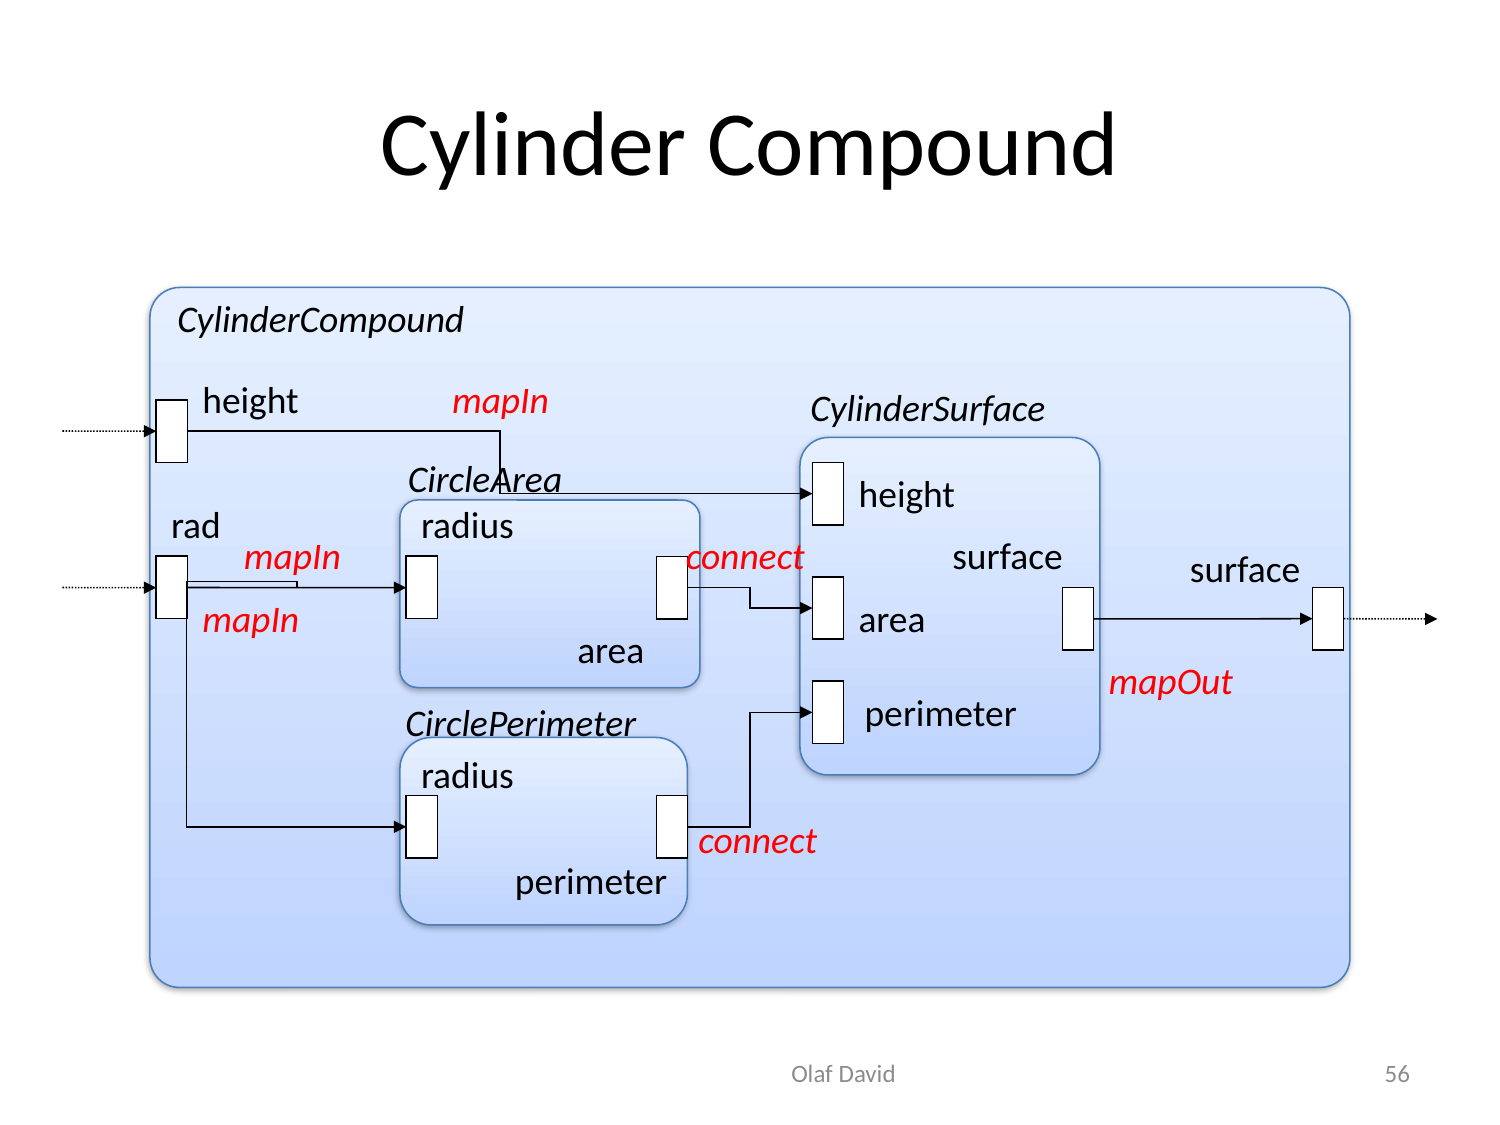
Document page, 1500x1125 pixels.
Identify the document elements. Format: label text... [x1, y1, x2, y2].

text_box CylinderCompound [162, 287, 569, 350]
text_box radius [406, 502, 563, 557]
text_box [156, 557, 188, 619]
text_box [405, 795, 688, 859]
text_box mapIn [229, 524, 386, 588]
text_box [812, 462, 843, 524]
text_box perimeter [499, 867, 719, 913]
text_box [1423, 612, 1438, 626]
text_box connect [671, 524, 847, 588]
text_box rad [156, 493, 282, 557]
text_box [142, 424, 157, 438]
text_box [687, 587, 813, 609]
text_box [687, 712, 813, 828]
text_box [812, 681, 844, 744]
text_box CircleArea [563, 502, 737, 511]
text_box [1094, 612, 1313, 625]
text_box mapIn [437, 368, 594, 429]
text_box radius [422, 755, 563, 794]
text_box area [562, 618, 719, 682]
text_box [176, 597, 417, 817]
text_box surface [937, 524, 1125, 588]
text_box area [843, 587, 1000, 650]
text_box [812, 588, 843, 640]
footer Olaf David [512, 1042, 1175, 1103]
text_box perimeter [849, 681, 1069, 744]
text_box [386, 581, 407, 594]
text_box [406, 557, 438, 619]
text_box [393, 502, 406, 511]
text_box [187, 430, 813, 494]
text_box surface [1174, 537, 1325, 600]
text_box [1312, 587, 1344, 650]
text_box [0, 274, 1500, 1025]
text_box height [843, 462, 1063, 525]
text_box CylinderSurface [795, 376, 1140, 439]
text_box mapIn [187, 587, 344, 596]
title Cylinder Compound [75, 45, 1425, 233]
text_box mapOut [1093, 649, 1313, 713]
text_box height [187, 368, 407, 430]
text_box [156, 399, 187, 463]
text_box CirclePerimeter [422, 691, 735, 755]
slide_number 56 [1212, 1042, 1425, 1103]
text_box [656, 556, 688, 618]
text_box [1062, 588, 1094, 651]
text_box connect [683, 808, 865, 871]
text_box [142, 581, 157, 594]
